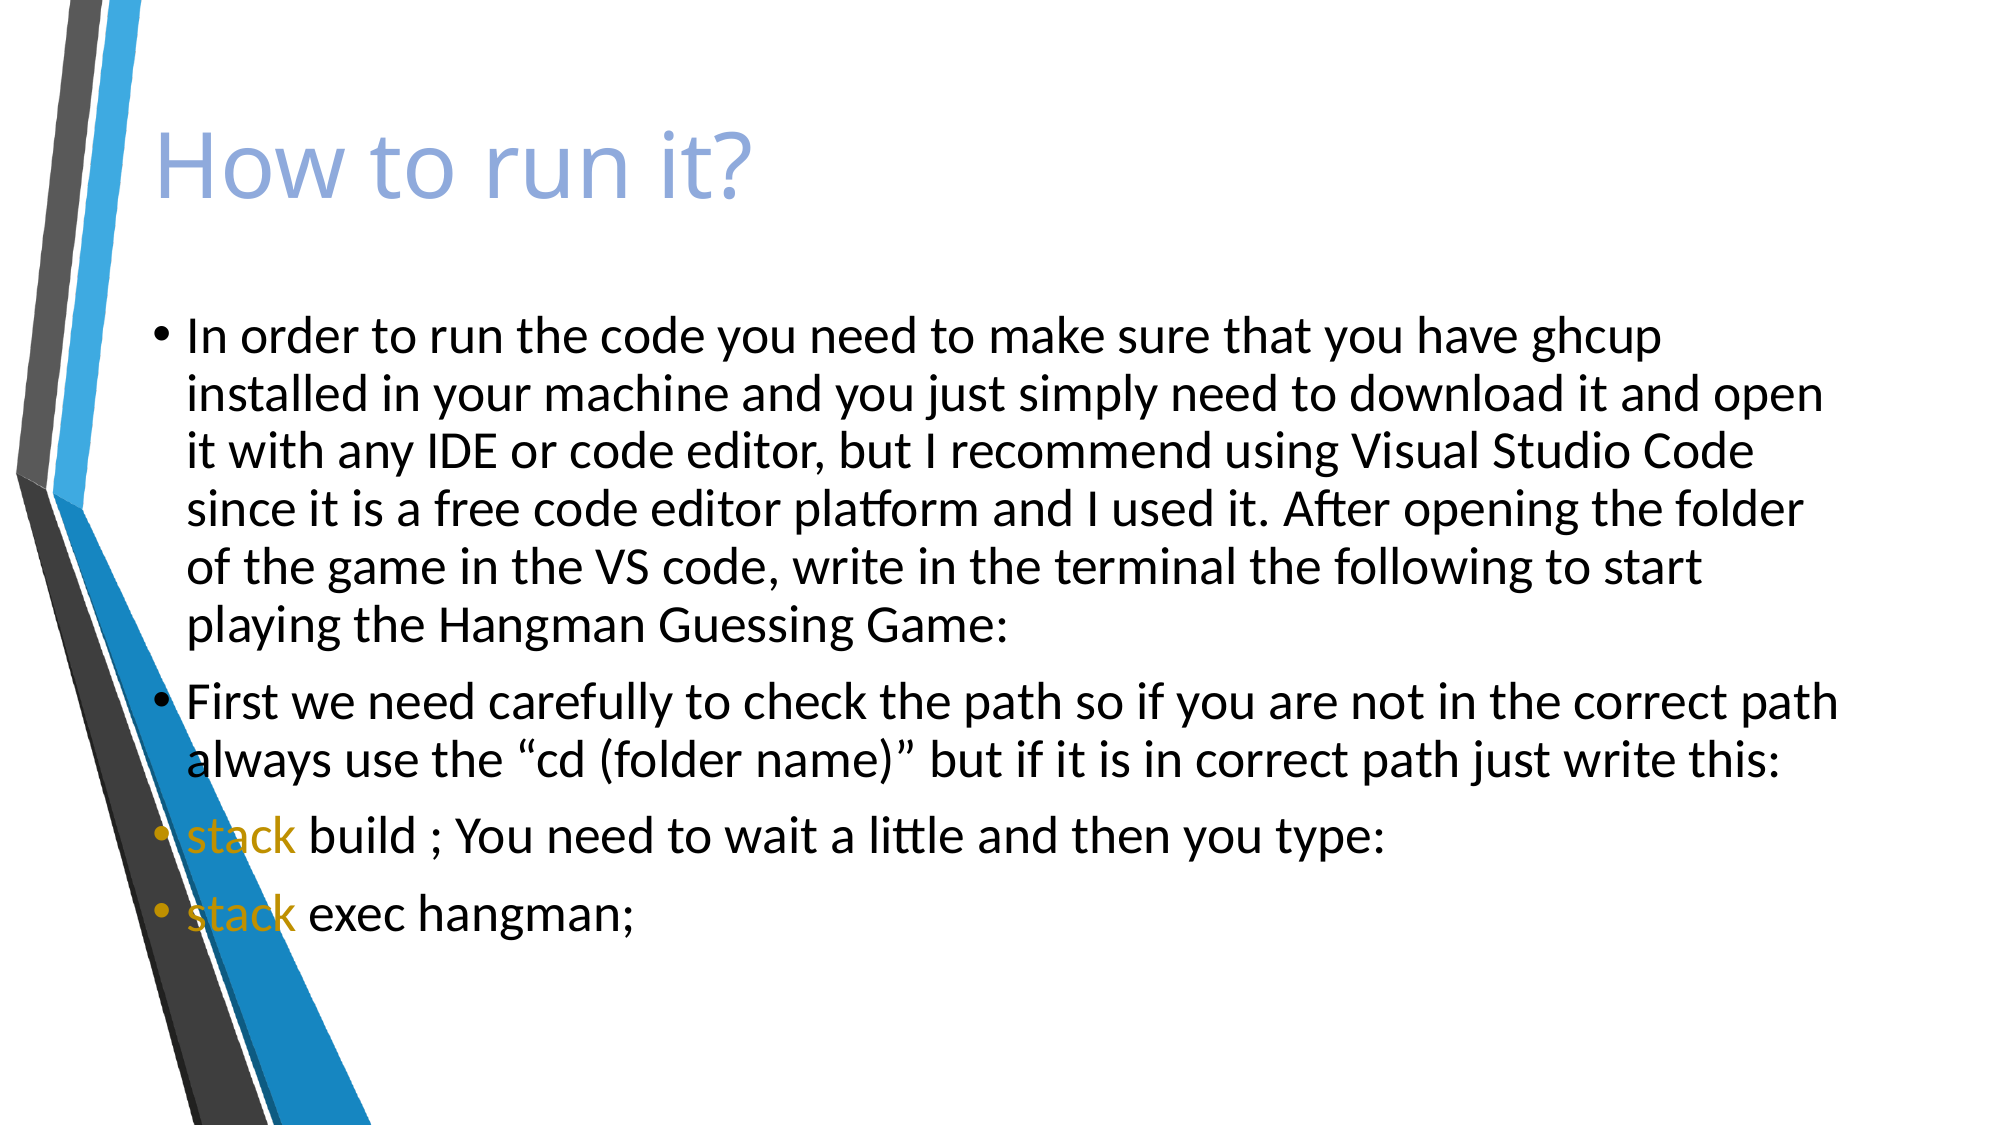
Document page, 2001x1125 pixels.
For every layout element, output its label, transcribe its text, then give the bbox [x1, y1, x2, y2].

list In order to run the code you need to make sure that you have ghcup installed in your machine and you just simply need to download it and open it with any IDE or code editor, but I recommend using Visual Studio Code since it is a free code editor platform and I used it. After opening the folder of the game in the VS code, write in the terminal the following to start playing the Hangman Guessing Game: First we need carefully to check the path so if you are not in the correct path always use the “cd (folder name)” but if it is in correct path just write this: stack build ; You need to wait a little and then you type: stack exec hangman; [137, 299, 1863, 1014]
picture [0, 0, 2000, 1125]
title How to run it? [137, 59, 1863, 278]
